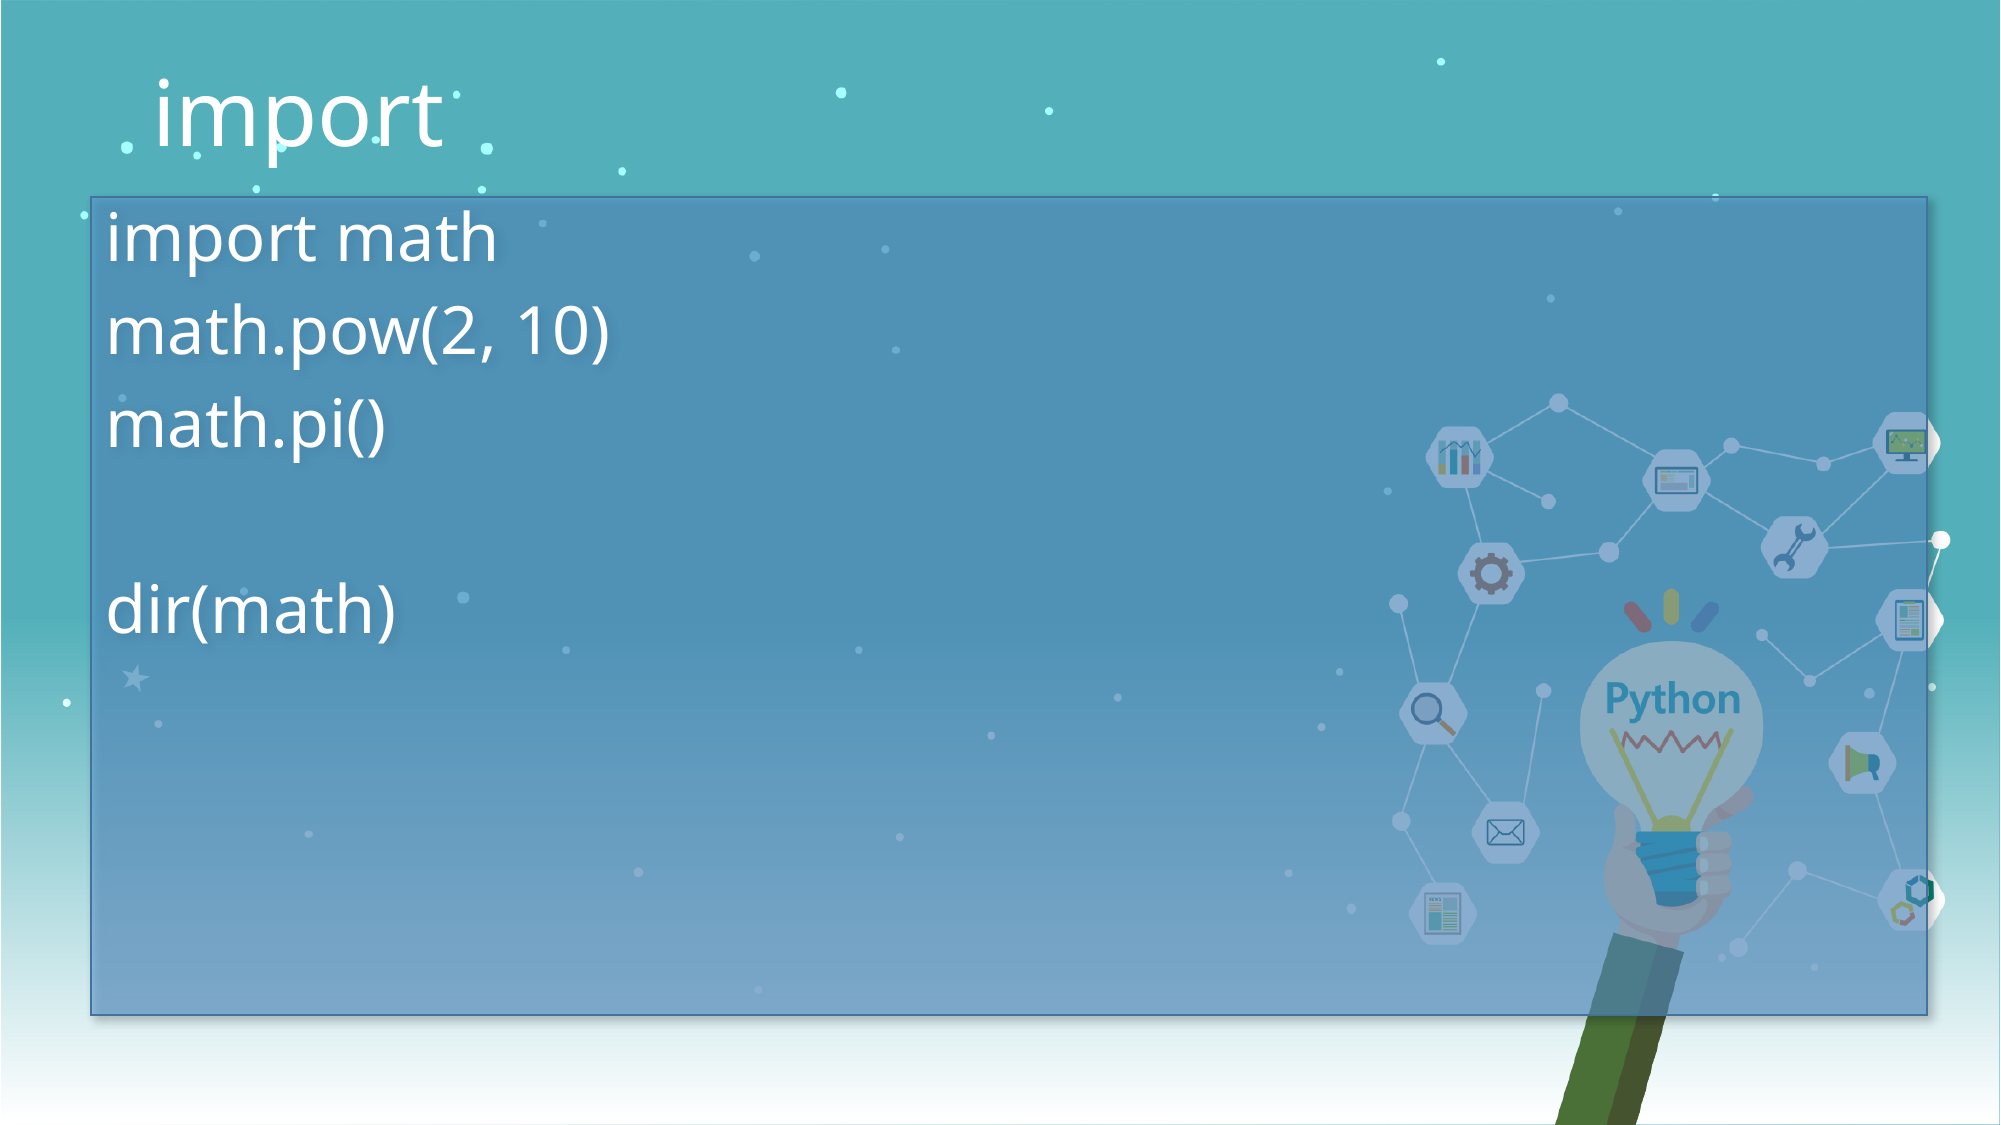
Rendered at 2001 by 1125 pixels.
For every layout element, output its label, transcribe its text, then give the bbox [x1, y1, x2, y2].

picture [0, 0, 2000, 1125]
text_box import [137, 59, 1703, 194]
text_box import math math.pow(2, 10) math.pi() dir(math) [90, 196, 1928, 1016]
